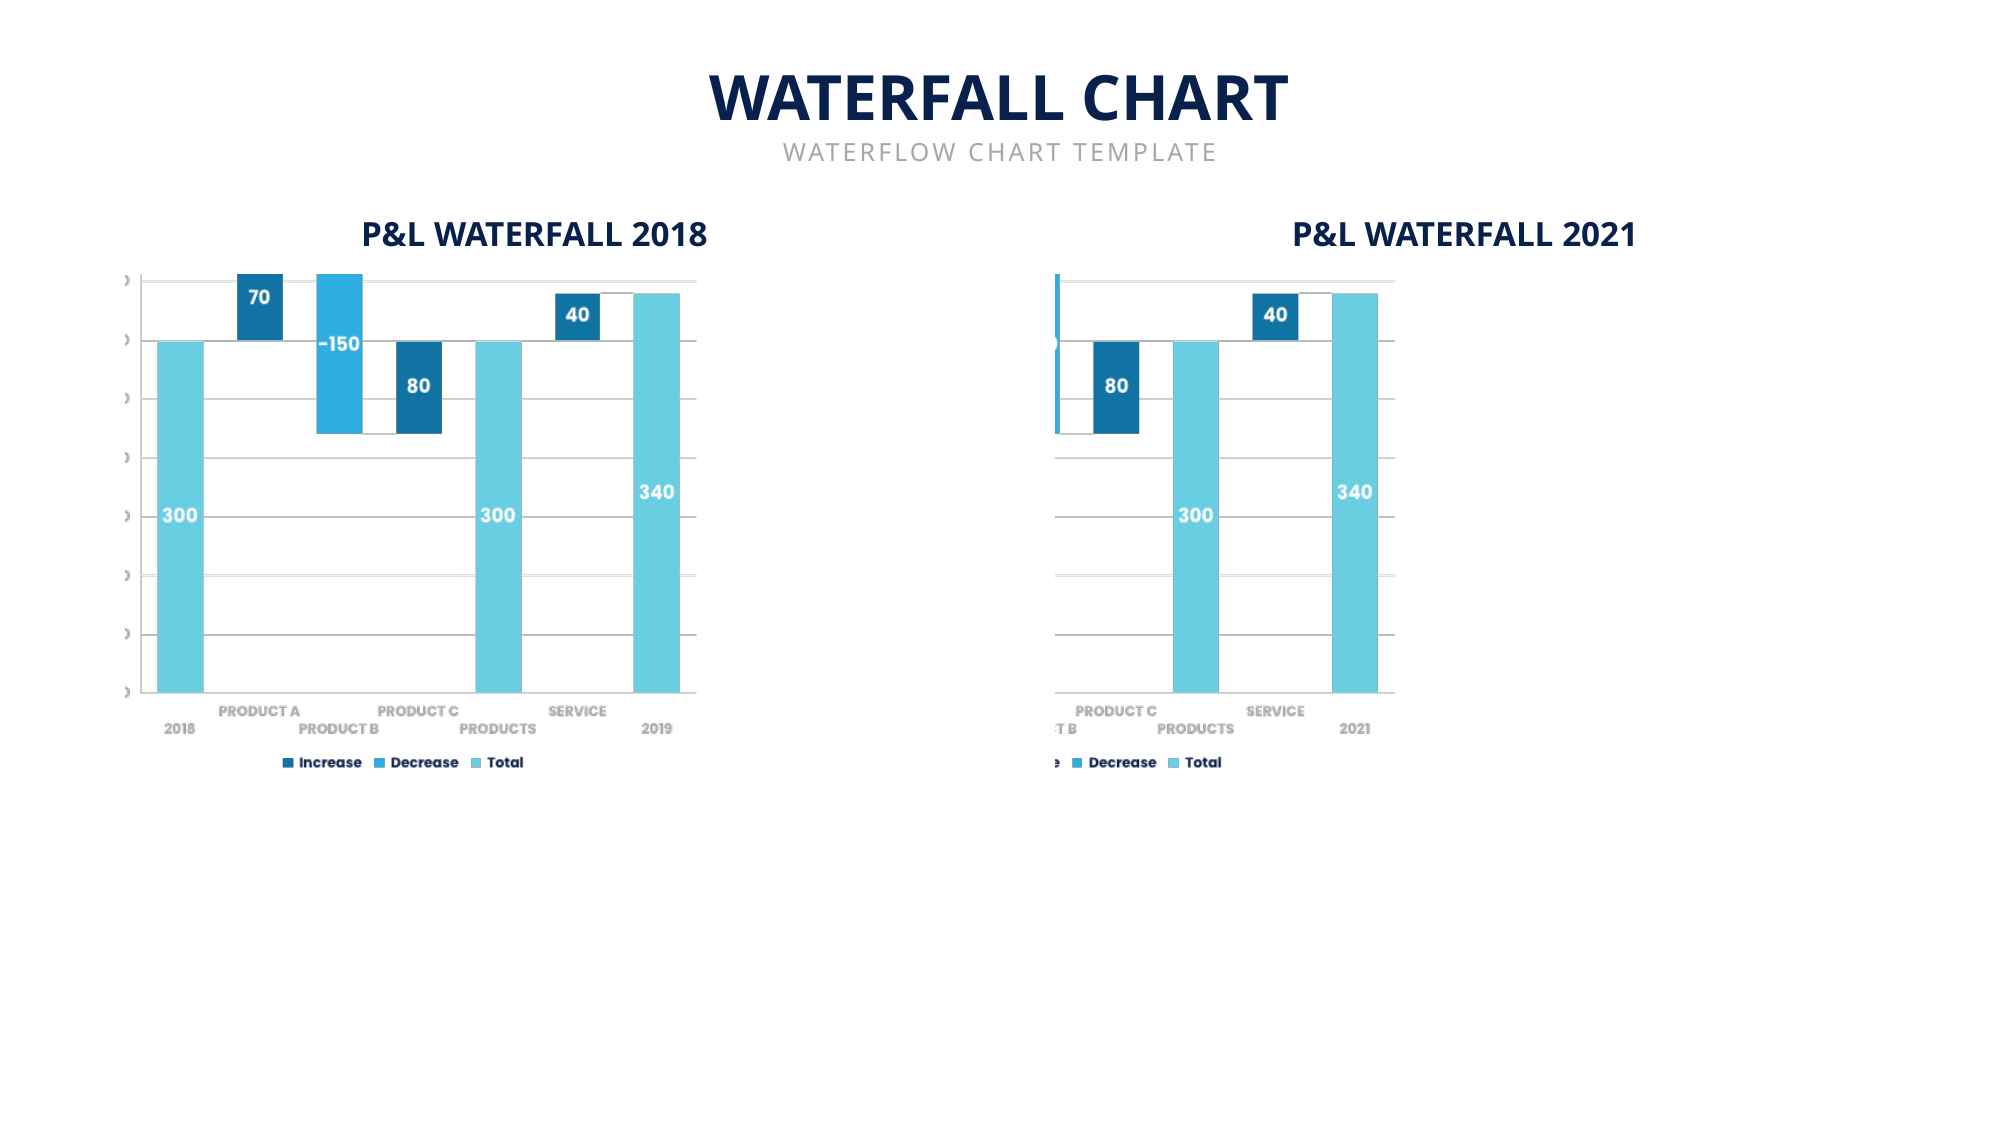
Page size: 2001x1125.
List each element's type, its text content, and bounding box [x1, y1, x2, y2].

text_box WATERFALL CHART [694, 50, 1306, 140]
text_box P&L WATERFALL 2021 [1277, 206, 1654, 261]
picture [125, 274, 945, 1058]
picture [1055, 274, 1875, 1058]
text_box WATERFLOW CHART TEMPLATE [768, 129, 1232, 174]
text_box P&L WATERFALL 2018 [346, 206, 723, 261]
